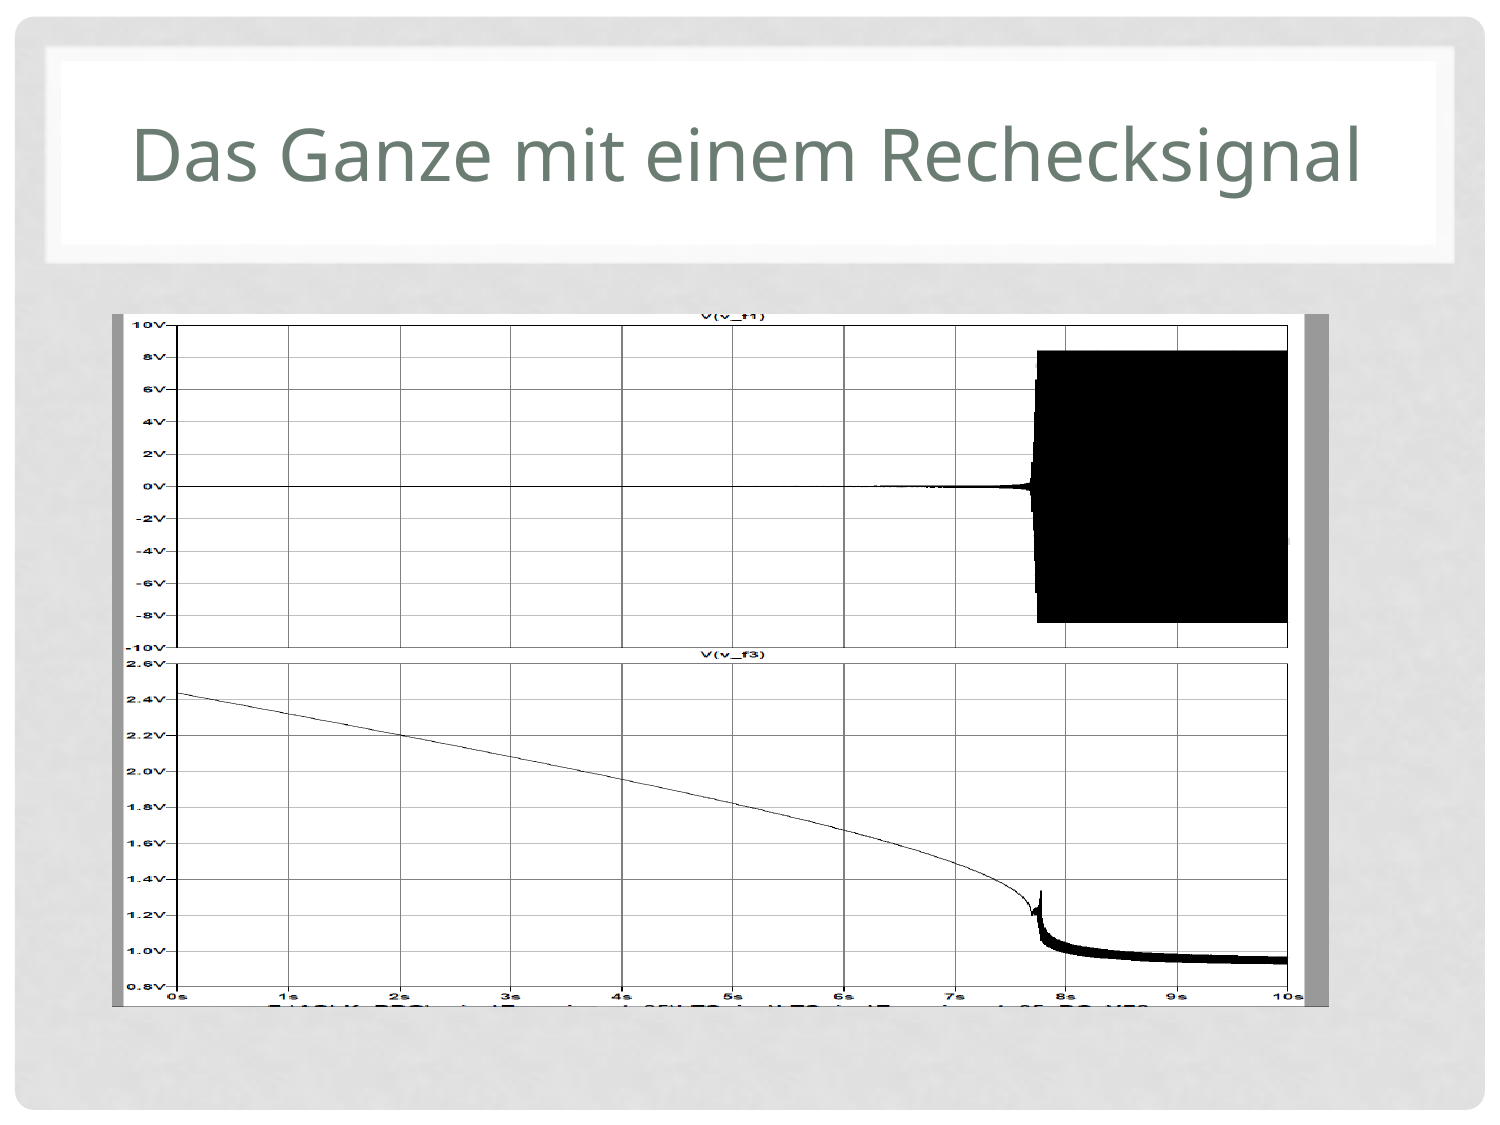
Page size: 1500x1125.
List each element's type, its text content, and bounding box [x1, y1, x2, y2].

picture [111, 314, 1329, 1008]
title Das Ganze mit einem Rechecksignal [69, 66, 1425, 238]
